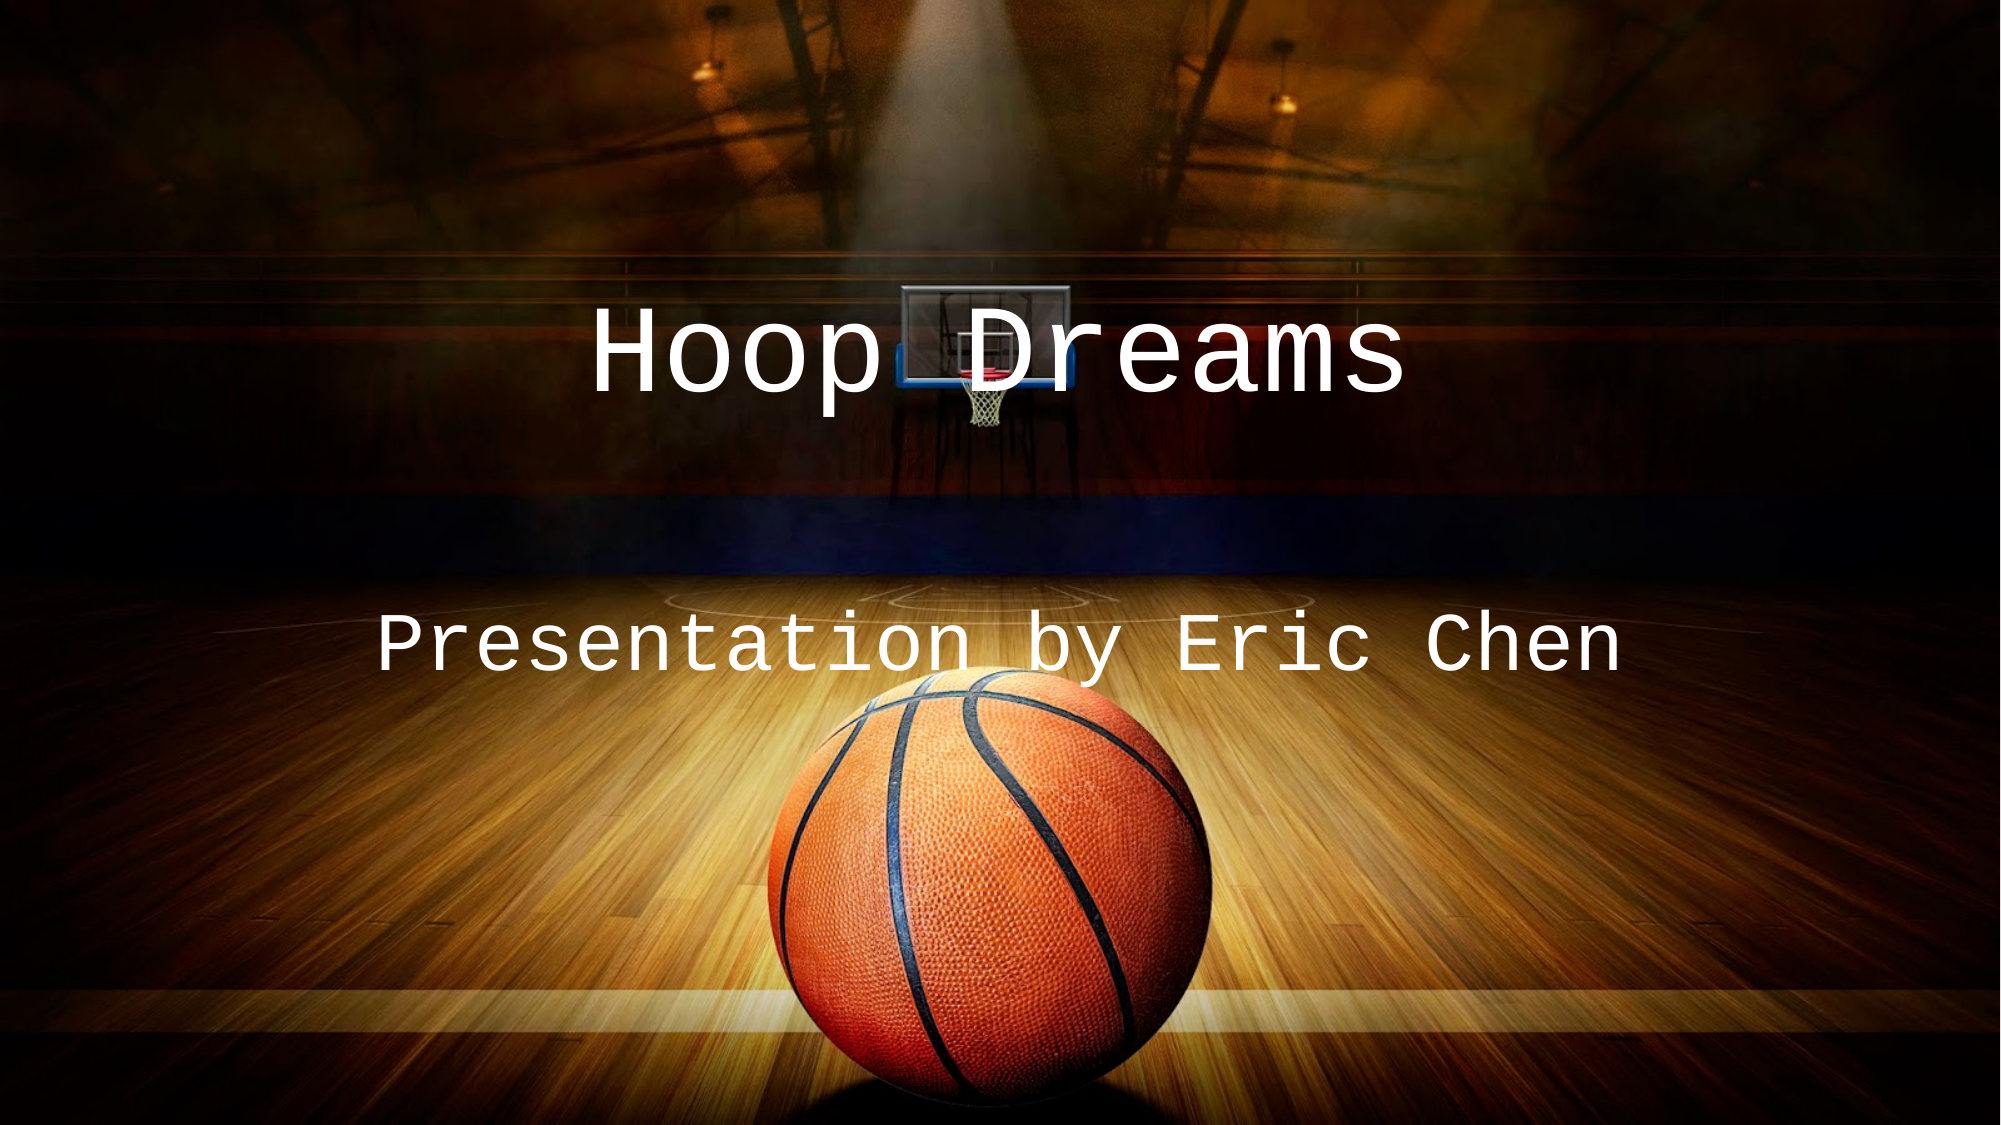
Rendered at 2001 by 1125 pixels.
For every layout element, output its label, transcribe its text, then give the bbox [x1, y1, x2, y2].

title Hoop Dreams [249, 184, 1750, 576]
subtitle Presentation by Eric Chen [249, 590, 1750, 863]
picture [0, 0, 2001, 1125]
